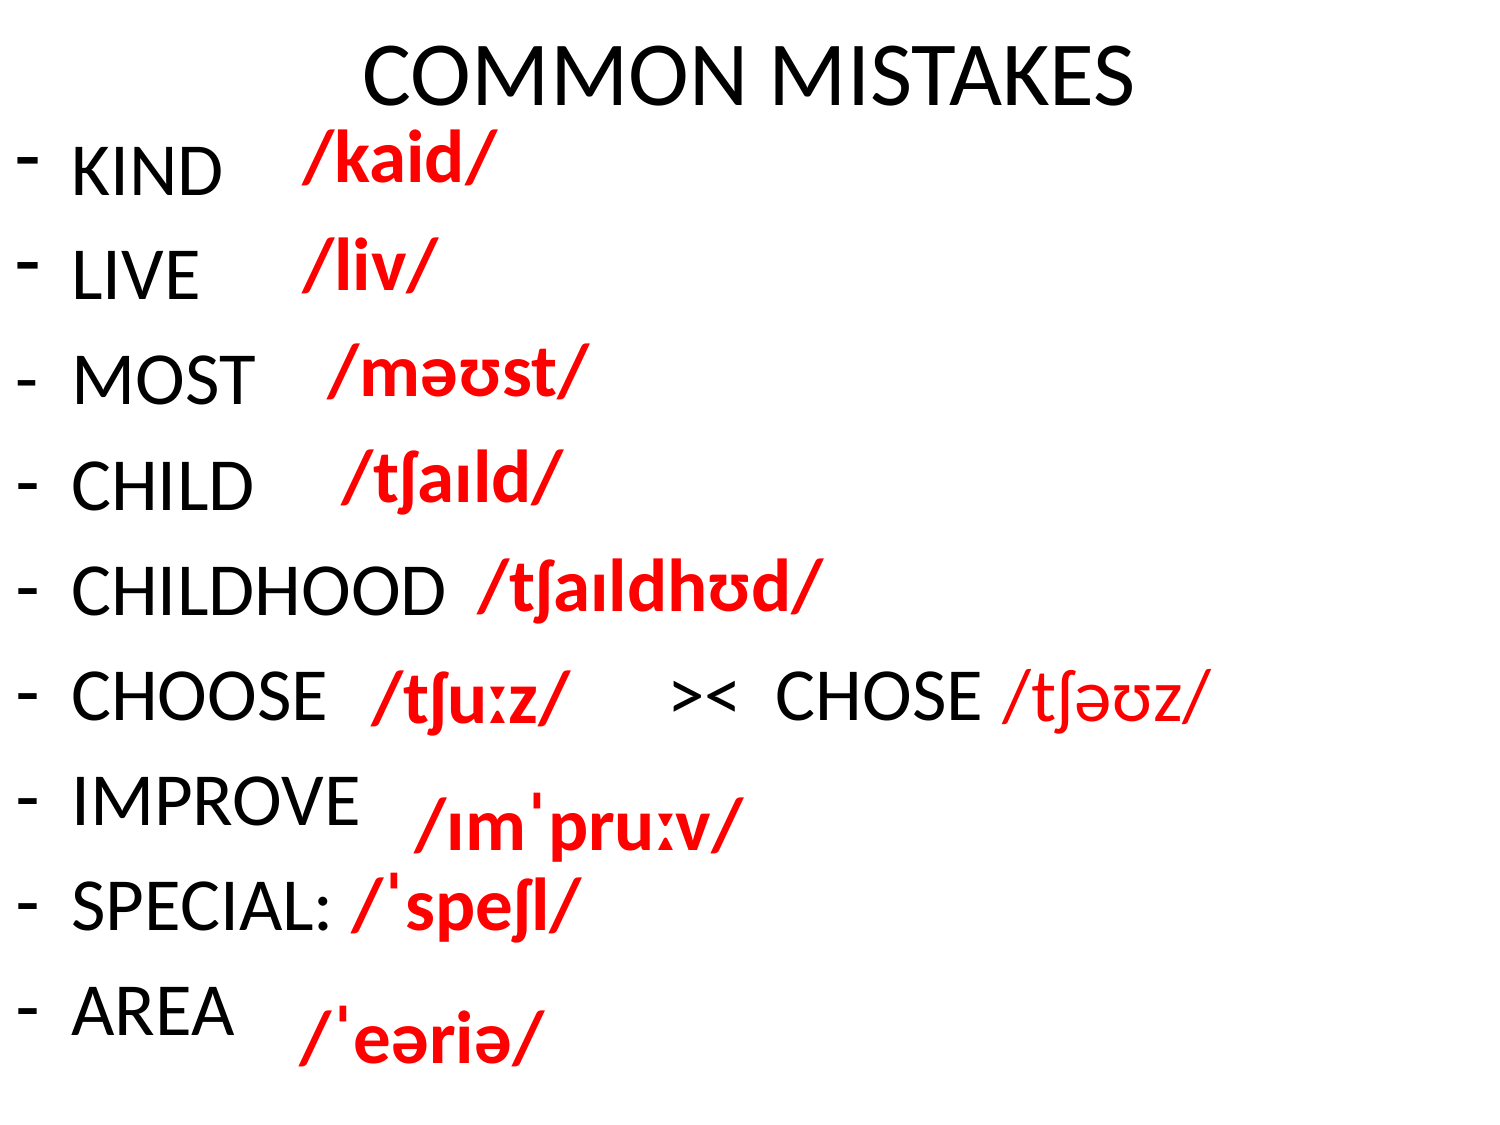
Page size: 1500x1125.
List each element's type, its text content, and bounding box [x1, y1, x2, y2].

text_box /tʃaɪldhʊd/ [462, 529, 888, 634]
text_box /məʊst/ [312, 314, 738, 420]
text_box /ɪmˈpruːv/ [399, 768, 825, 874]
text_box /kaid/ [287, 99, 713, 205]
text_box /tʃəʊz/ [987, 638, 1413, 744]
list KIND LIVE - MOST CHILD CHILDHOOD CHOOSE >< CHOSE IMPROVE SPECIAL: /ˈspeʃl/ AREA [0, 112, 1425, 1125]
text_box /tʃaɪld/ [326, 420, 752, 526]
text_box /ˈeəriə/ [285, 981, 711, 1087]
text_box /tʃuːz/ [356, 640, 782, 746]
title COMMON MISTAKES [75, 0, 1425, 112]
text_box /liv/ [287, 208, 713, 314]
